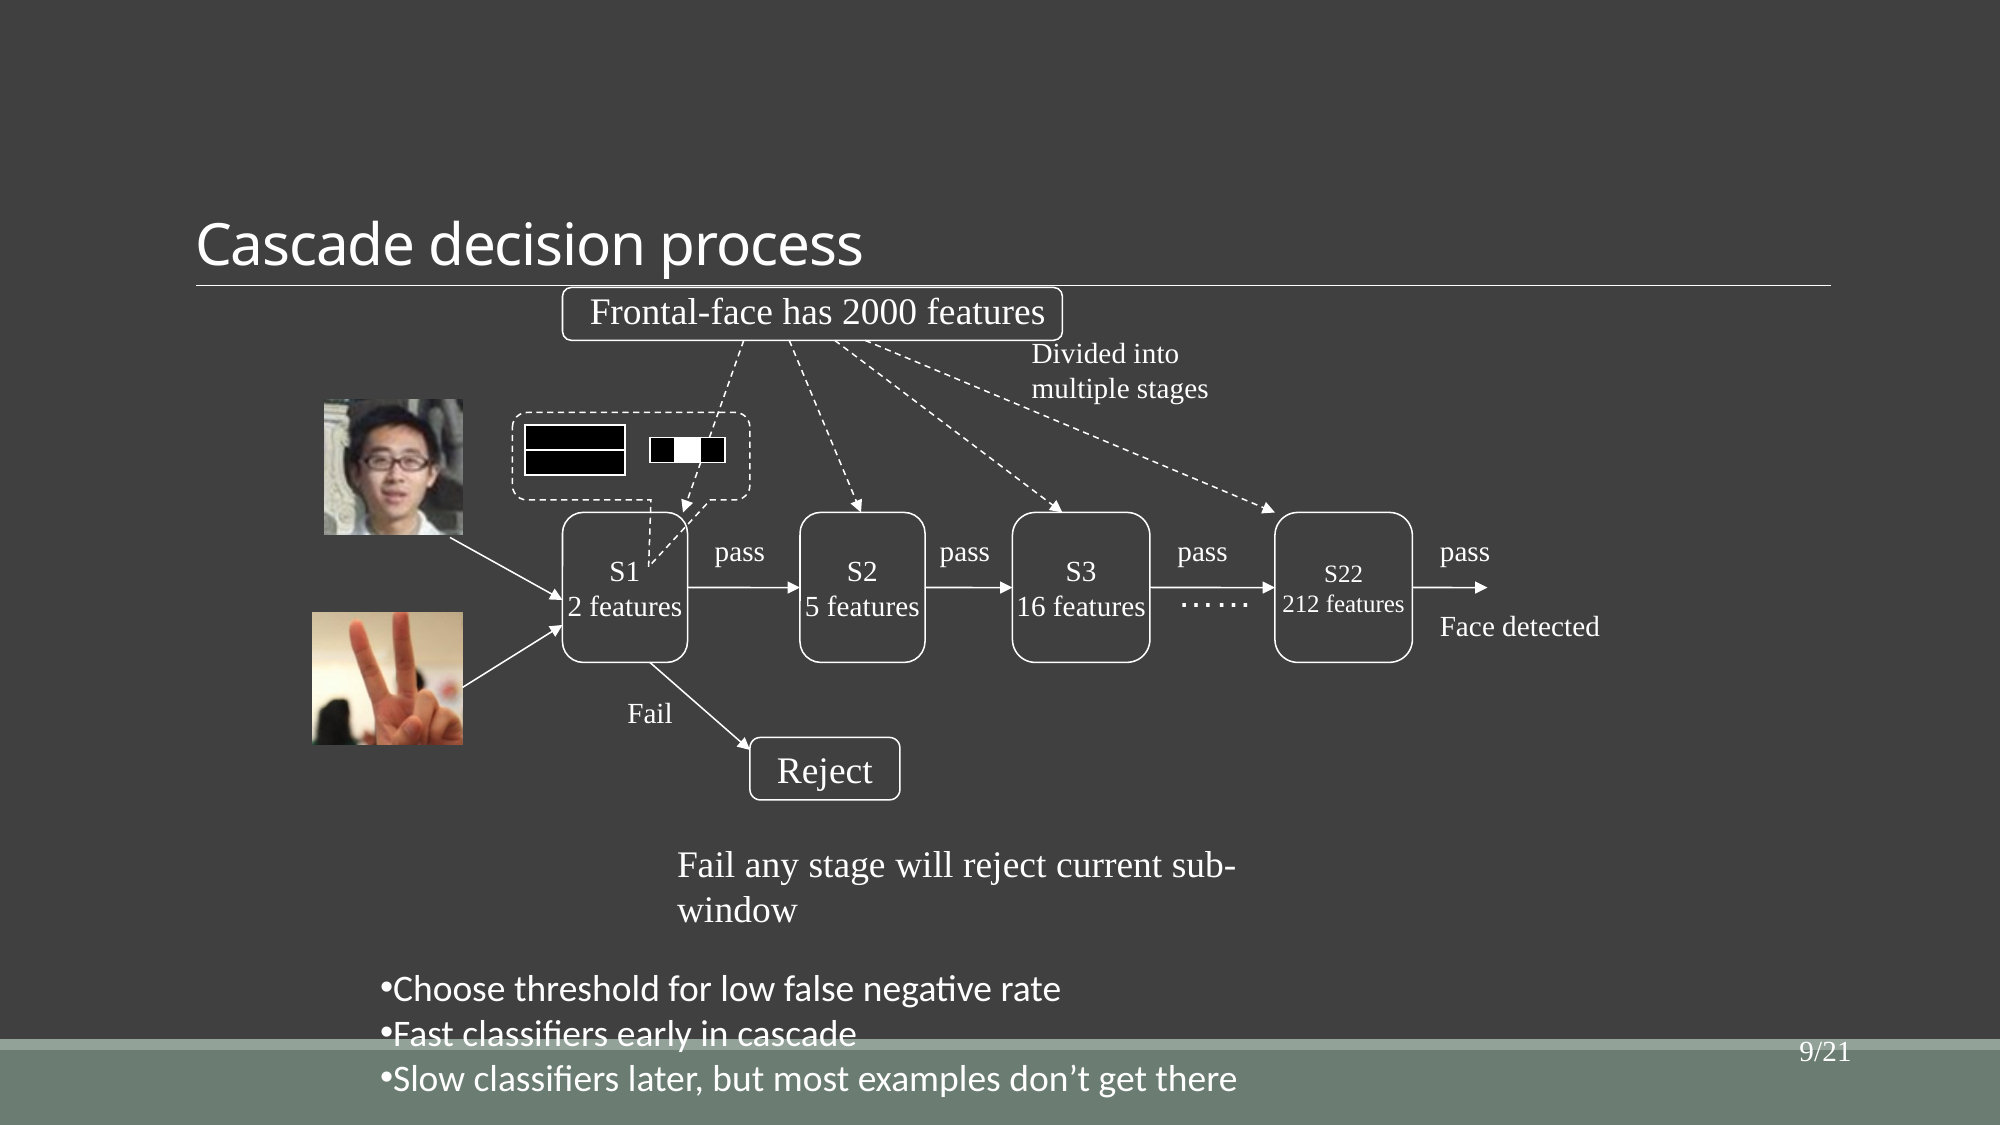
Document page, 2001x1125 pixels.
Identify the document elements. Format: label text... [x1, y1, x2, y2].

text_box Choose threshold for low false negative rate Fast classifiers early in cascade Slow classifiers later, but most examples don’t get there [365, 956, 1366, 1107]
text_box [1149, 524, 1301, 588]
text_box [1411, 524, 1638, 651]
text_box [311, 611, 563, 746]
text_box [561, 511, 1413, 663]
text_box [924, 524, 1063, 588]
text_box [611, 661, 901, 801]
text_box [324, 399, 563, 601]
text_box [511, 411, 751, 501]
text_box Fail any stage will reject current sub-window [662, 832, 1338, 937]
title Cascade decision process [180, 47, 1830, 285]
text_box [686, 524, 838, 588]
text_box Frontal-face has 2000 features [575, 279, 1146, 283]
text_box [561, 286, 1276, 513]
